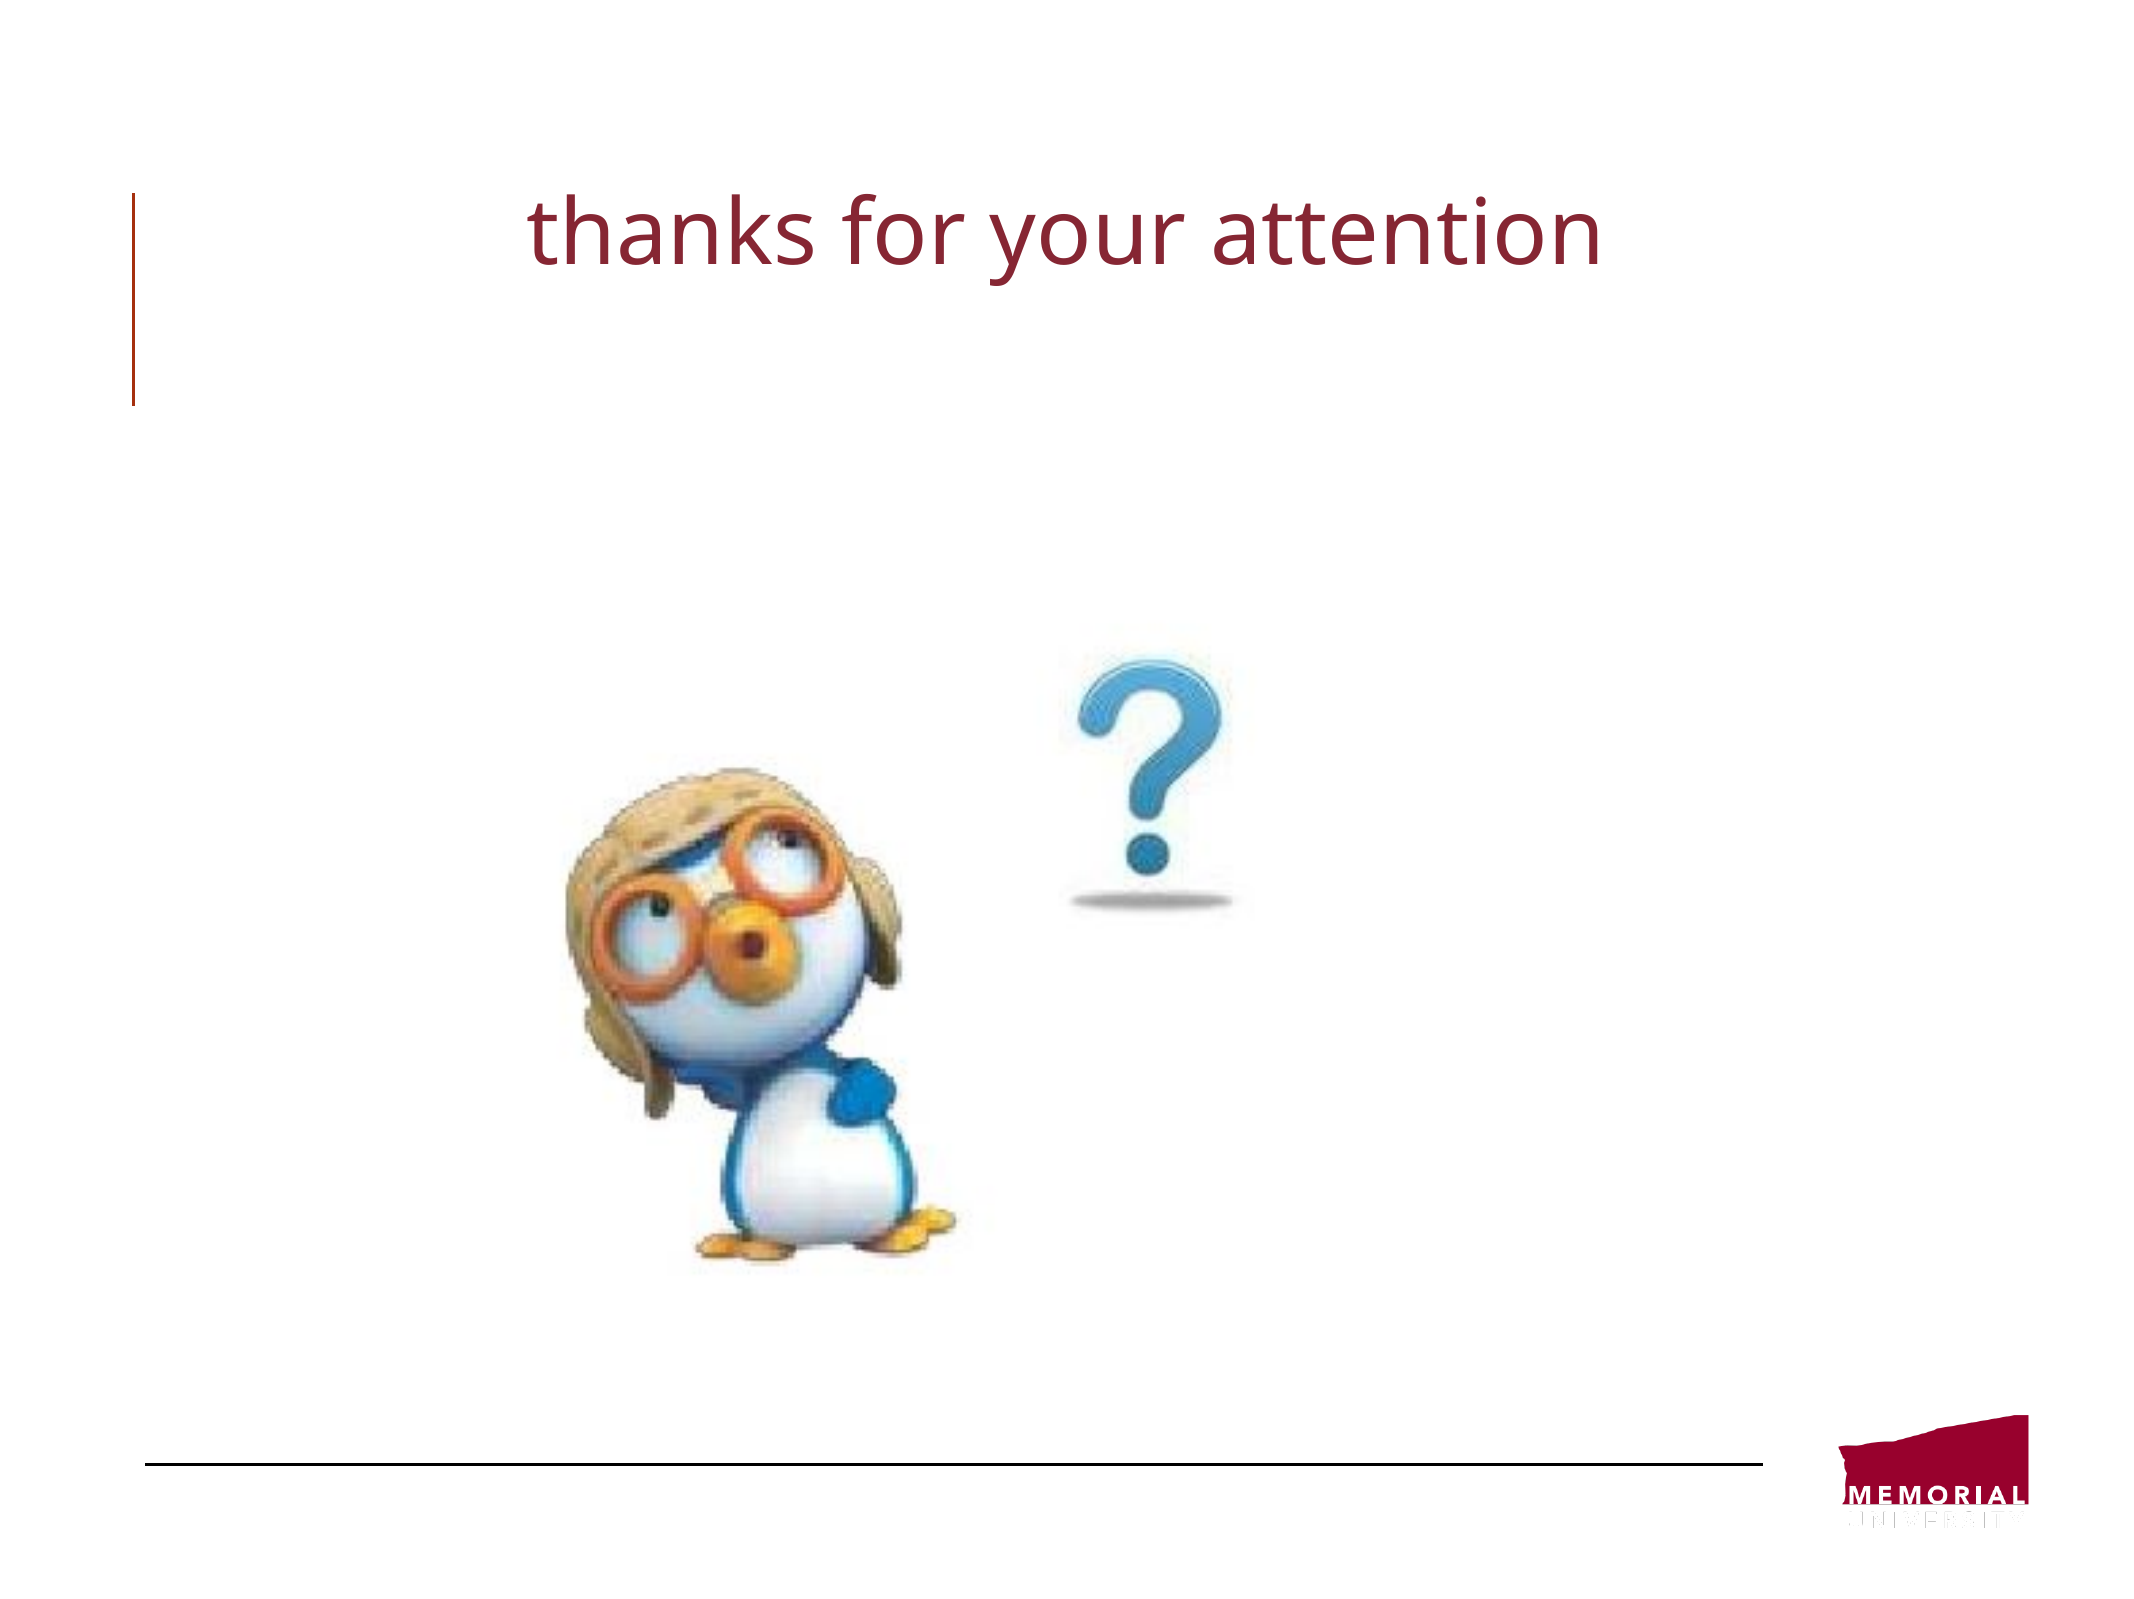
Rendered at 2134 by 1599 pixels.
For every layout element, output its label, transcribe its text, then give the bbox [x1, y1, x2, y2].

picture [518, 582, 1290, 1333]
text_box thanks for your attention [512, 166, 1621, 291]
